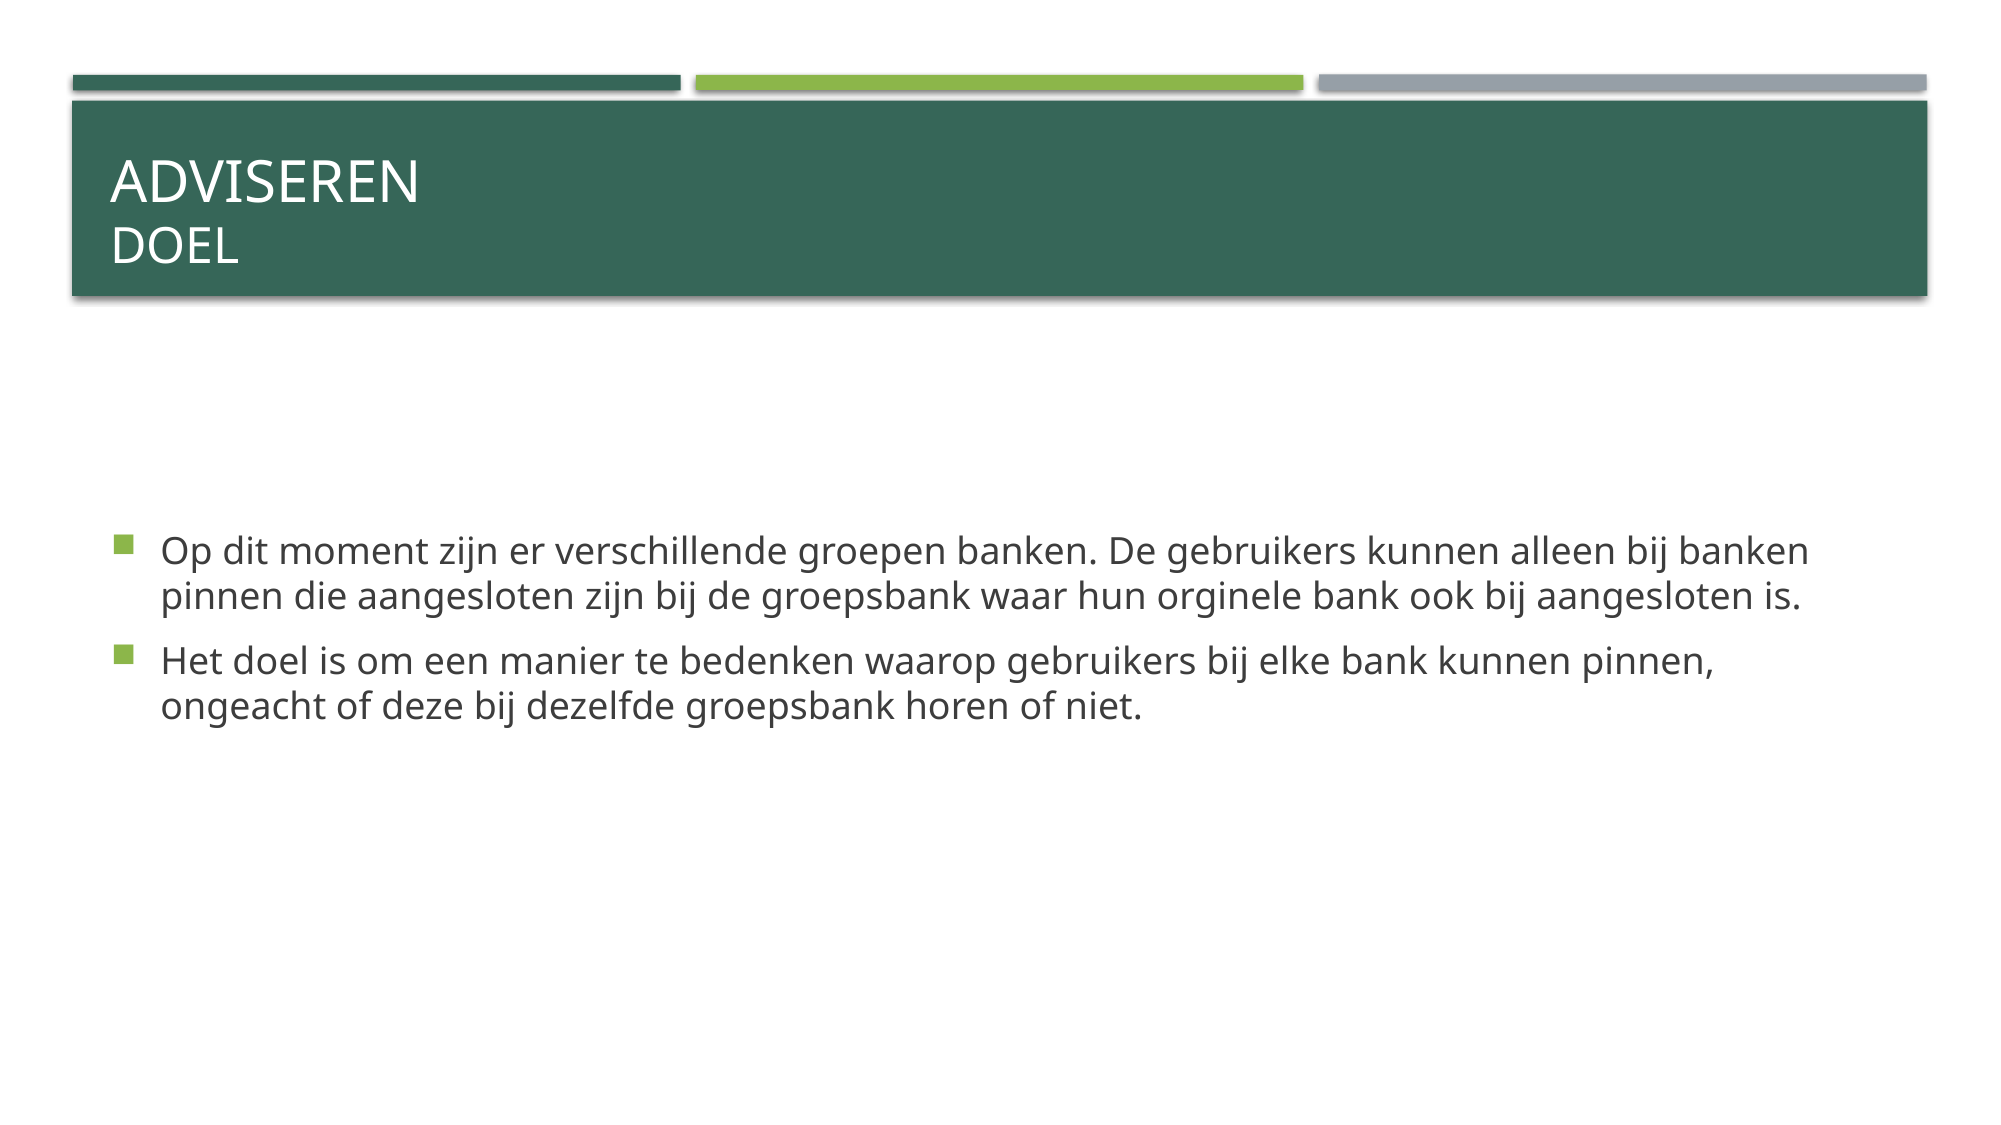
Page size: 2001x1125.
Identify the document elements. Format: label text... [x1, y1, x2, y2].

title Adviseren Doel [95, 115, 1905, 282]
list Op dit moment zijn er verschillende groepen banken. De gebruikers kunnen alleen bij banken pinnen die aangesloten zijn bij de groepsbank waar hun orginele bank ook bij aangesloten is. Het doel is om een manier te bedenken waarop gebruikers bij elke bank kunnen pinnen, ongeacht of deze bij dezelfde groepsbank horen of niet. [95, 357, 1905, 962]
